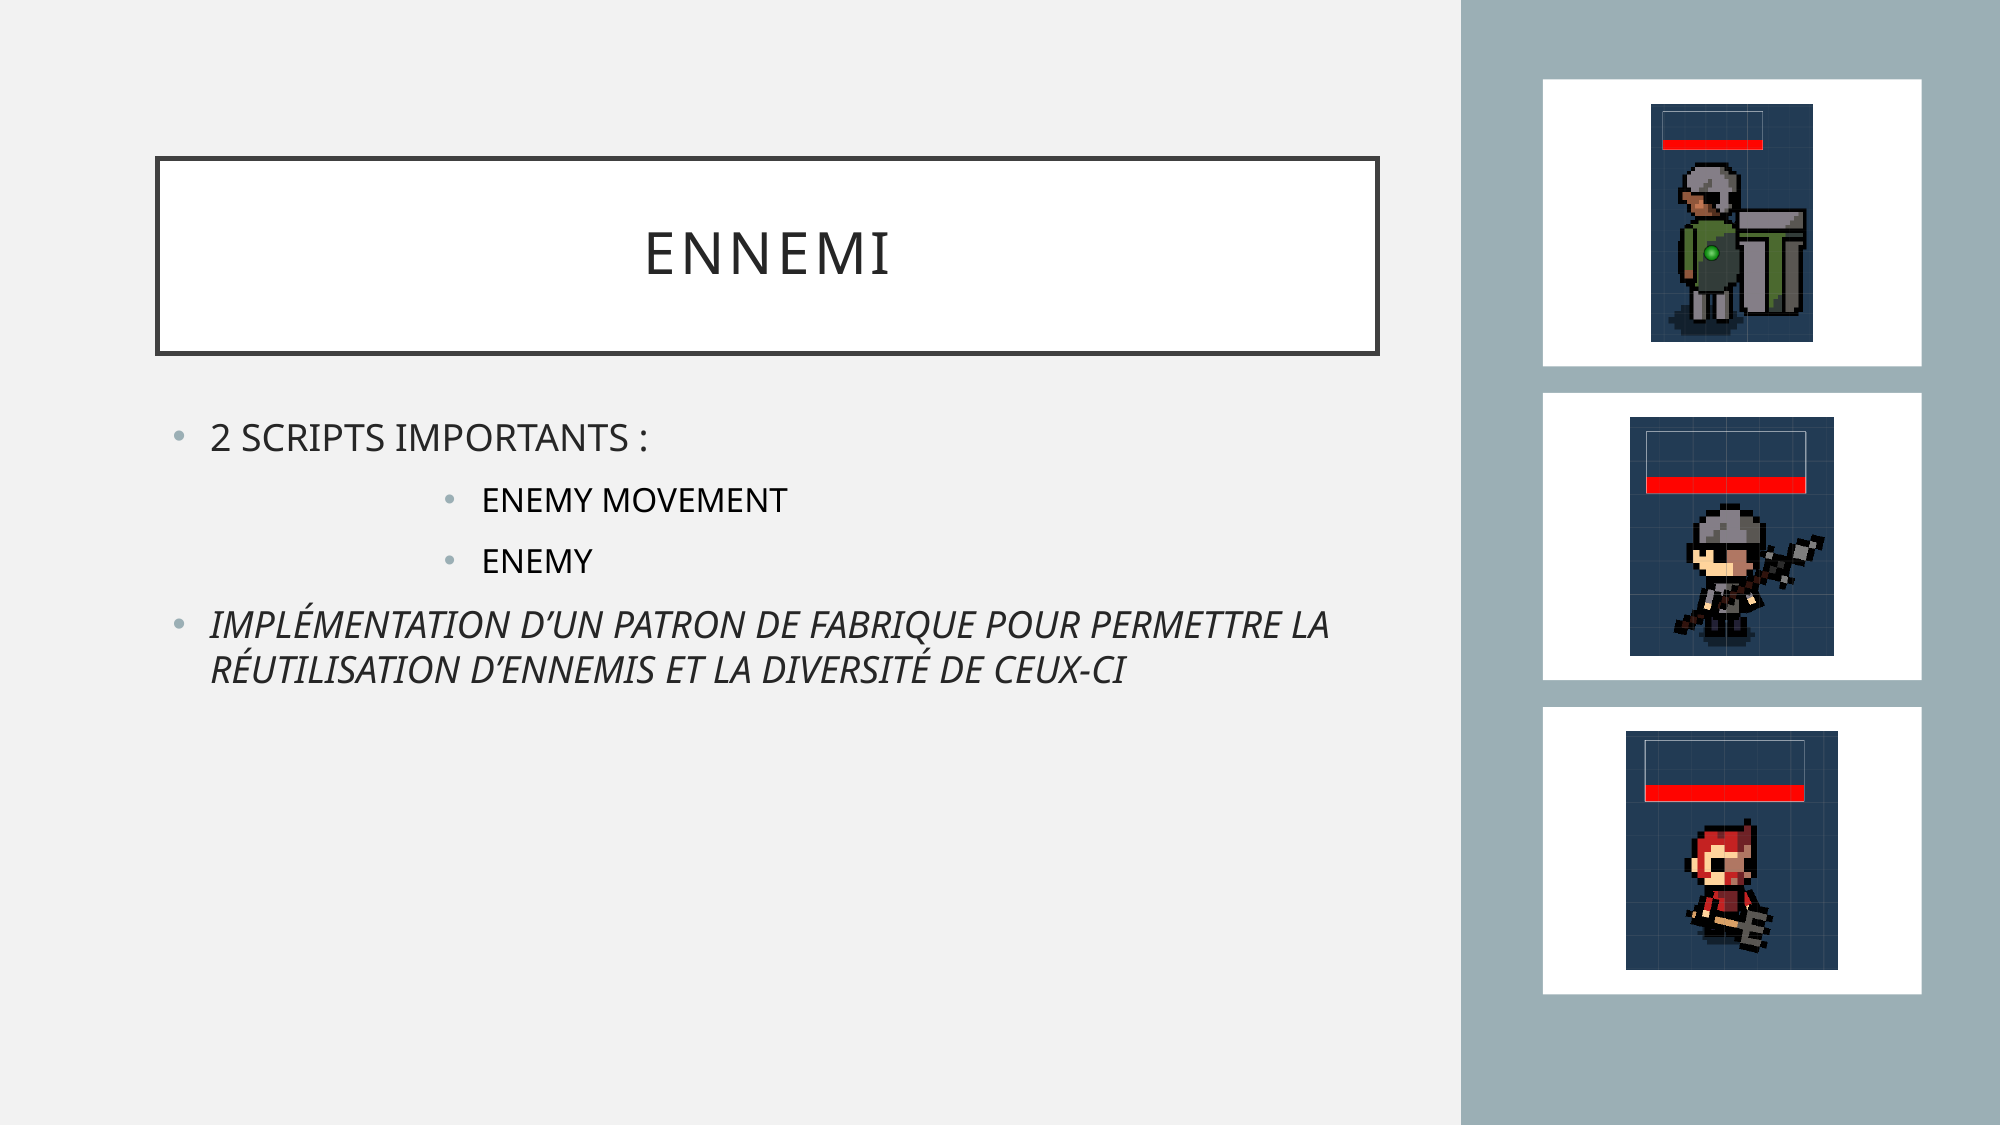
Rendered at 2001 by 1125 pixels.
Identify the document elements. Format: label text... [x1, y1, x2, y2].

picture [1630, 417, 1834, 656]
picture [1651, 104, 1813, 342]
list 2 SCRIPTS IMPORTANTS : ENEMY MOVEMENT ENEMY IMPLÉMENTATION D’UN PATRON DE FABRIQUE POUR PERMETTRE LA RÉUTILISATION D’ENNEMIS ET LA DIVERSITÉ DE CEUX-CI [157, 406, 1378, 966]
title ennemi [155, 156, 1380, 356]
picture [1626, 731, 1838, 970]
text_box [1460, 0, 2000, 1125]
text_box [1542, 706, 1923, 995]
text_box [1542, 392, 1923, 681]
text_box [1542, 78, 1923, 368]
